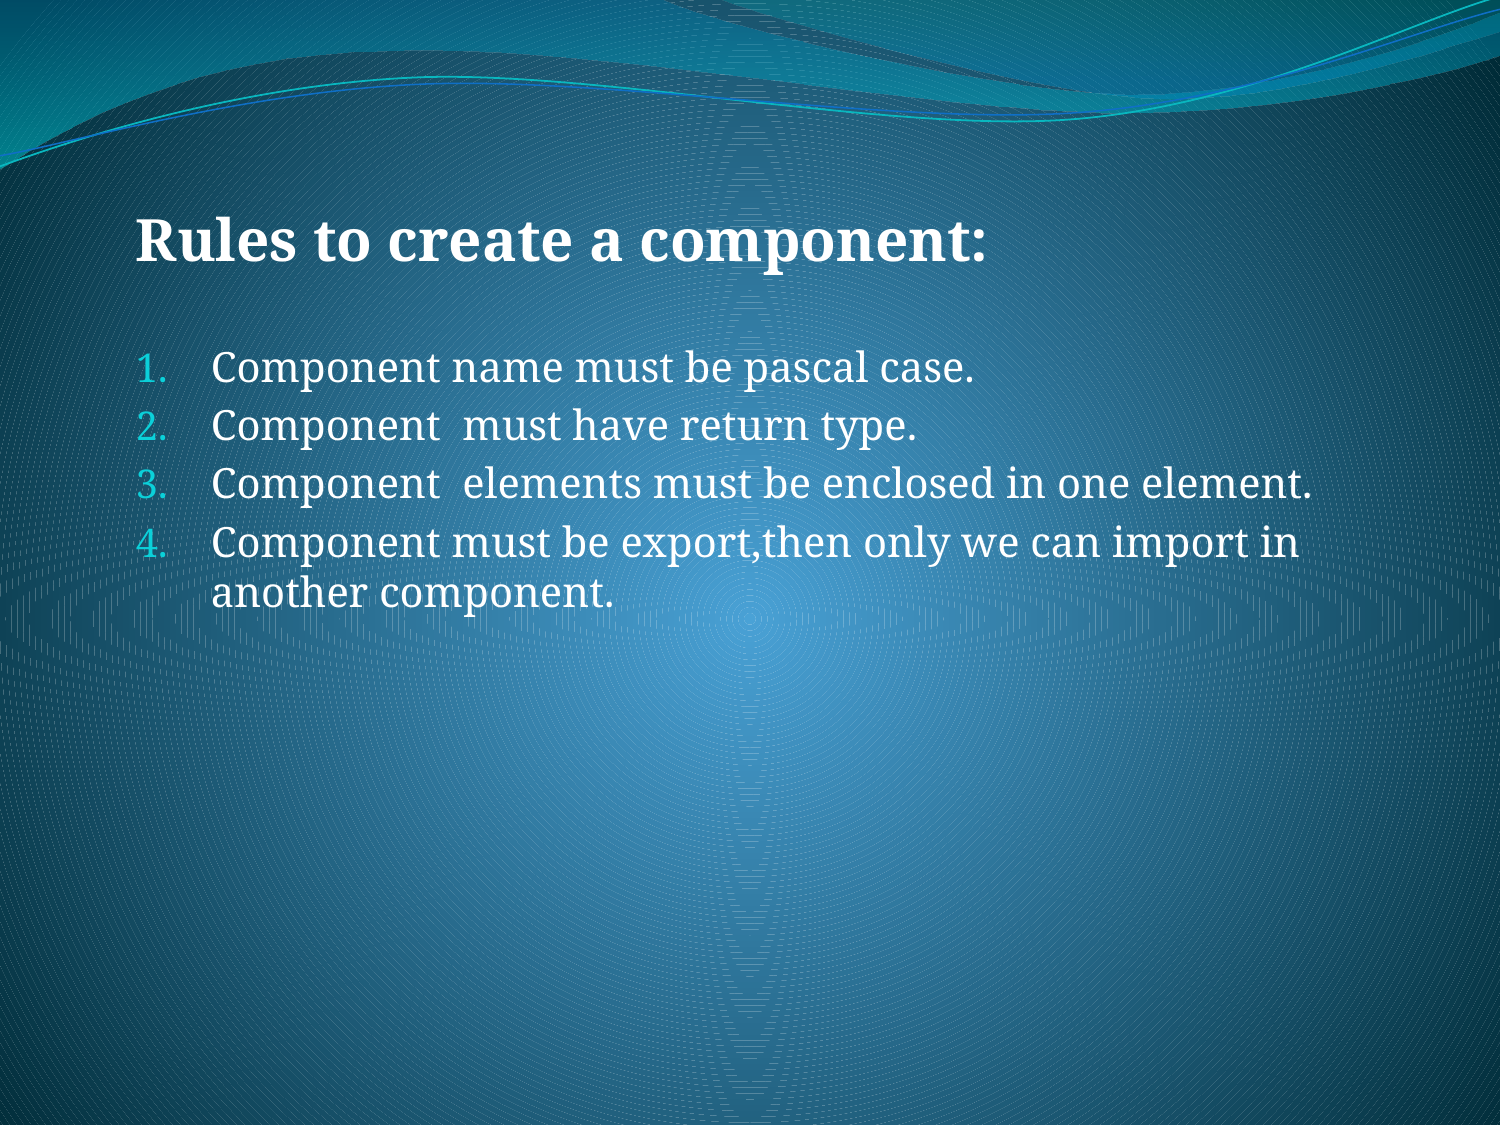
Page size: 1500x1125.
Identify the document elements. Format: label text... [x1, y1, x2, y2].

subtitle Rules to create a component: Component name must be pascal case. Component must have return type. Component elements must be enclosed in one element. Component must be export,then only we can import in another component. [135, 196, 1329, 846]
